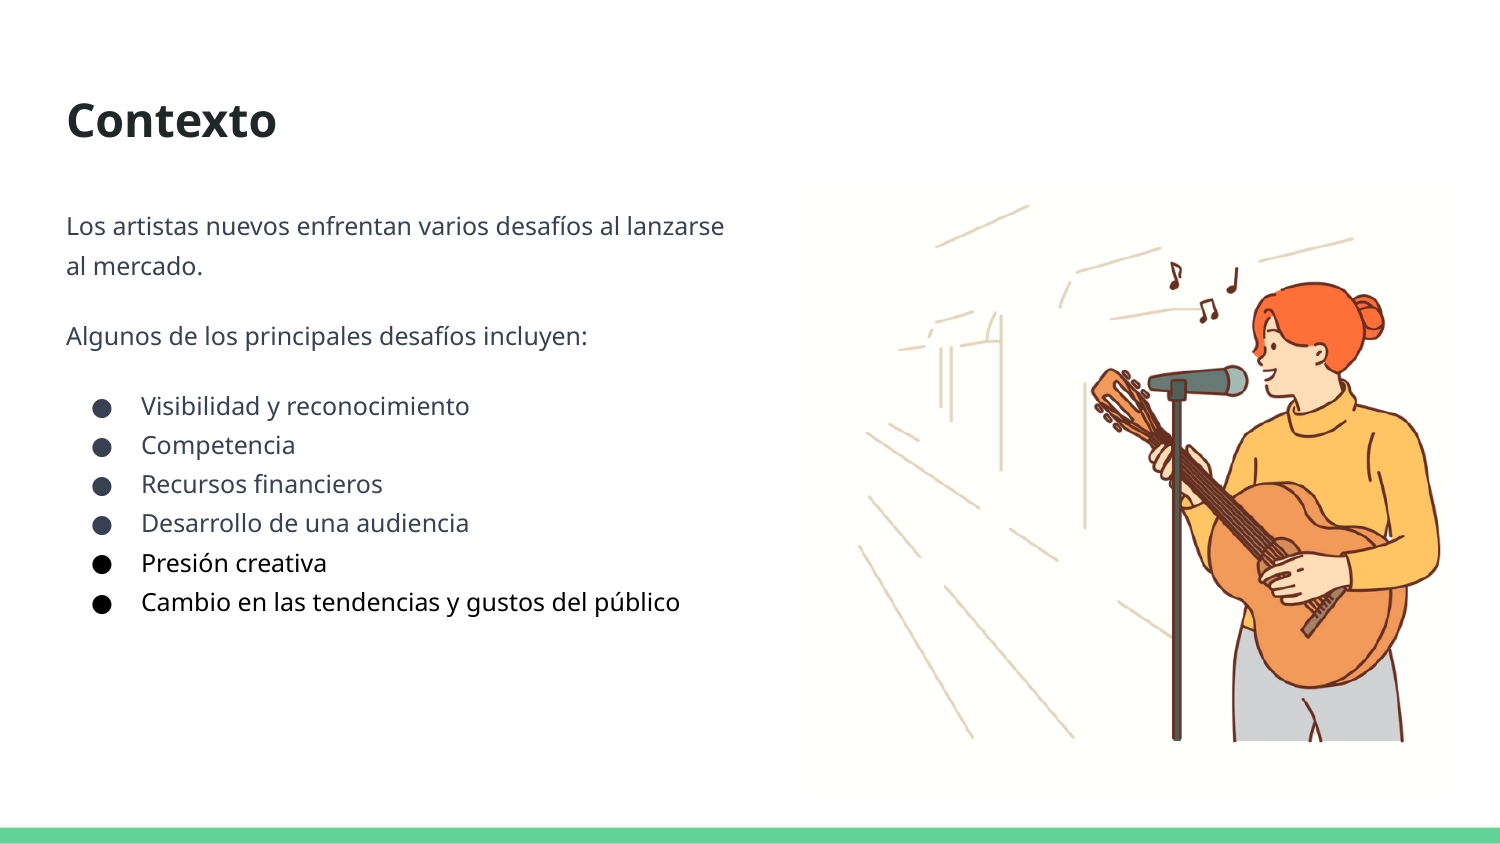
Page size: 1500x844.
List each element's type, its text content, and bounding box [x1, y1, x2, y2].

list Los artistas nuevos enfrentan varios desafíos al lanzarse al mercado. Algunos de los principales desafíos incluyen: Visibilidad y reconocimiento Competencia Recursos financieros Desarrollo de una audiencia Presión creativa Cambio en las tendencias y gustos del público [51, 189, 761, 750]
title Contexto [51, 72, 1449, 167]
picture [811, 185, 1450, 794]
